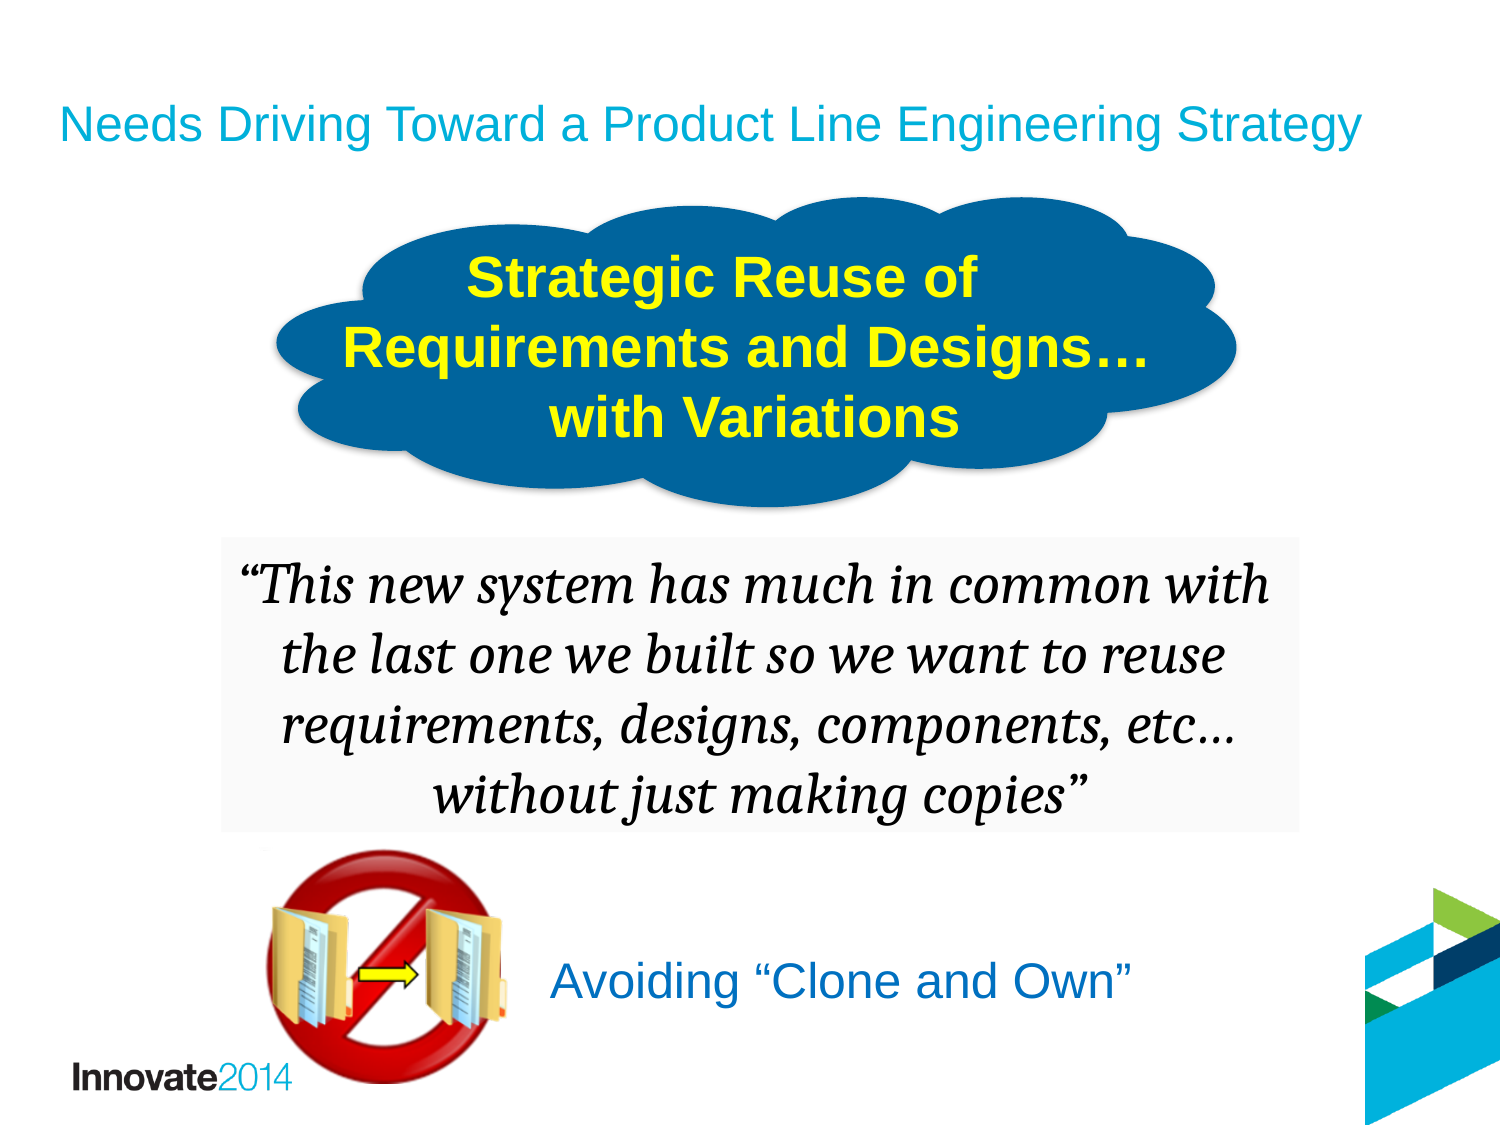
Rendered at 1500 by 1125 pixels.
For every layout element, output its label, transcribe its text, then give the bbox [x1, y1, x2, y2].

picture [71, 847, 532, 1093]
picture [1372, 1061, 1500, 1125]
text_box Strategic Reuse of Requirements and Designs… with Variations [276, 197, 1237, 508]
text_box “This new system has much in common with the last one we built so we want to reuse requirements, designs, components, etc… without just making copies” [221, 537, 1300, 833]
picture [1365, 886, 1500, 1023]
title Needs Driving Toward a Product Line Engineering Strategy [43, 91, 1459, 161]
text_box Avoiding “Clone and Own” [536, 941, 1147, 1017]
